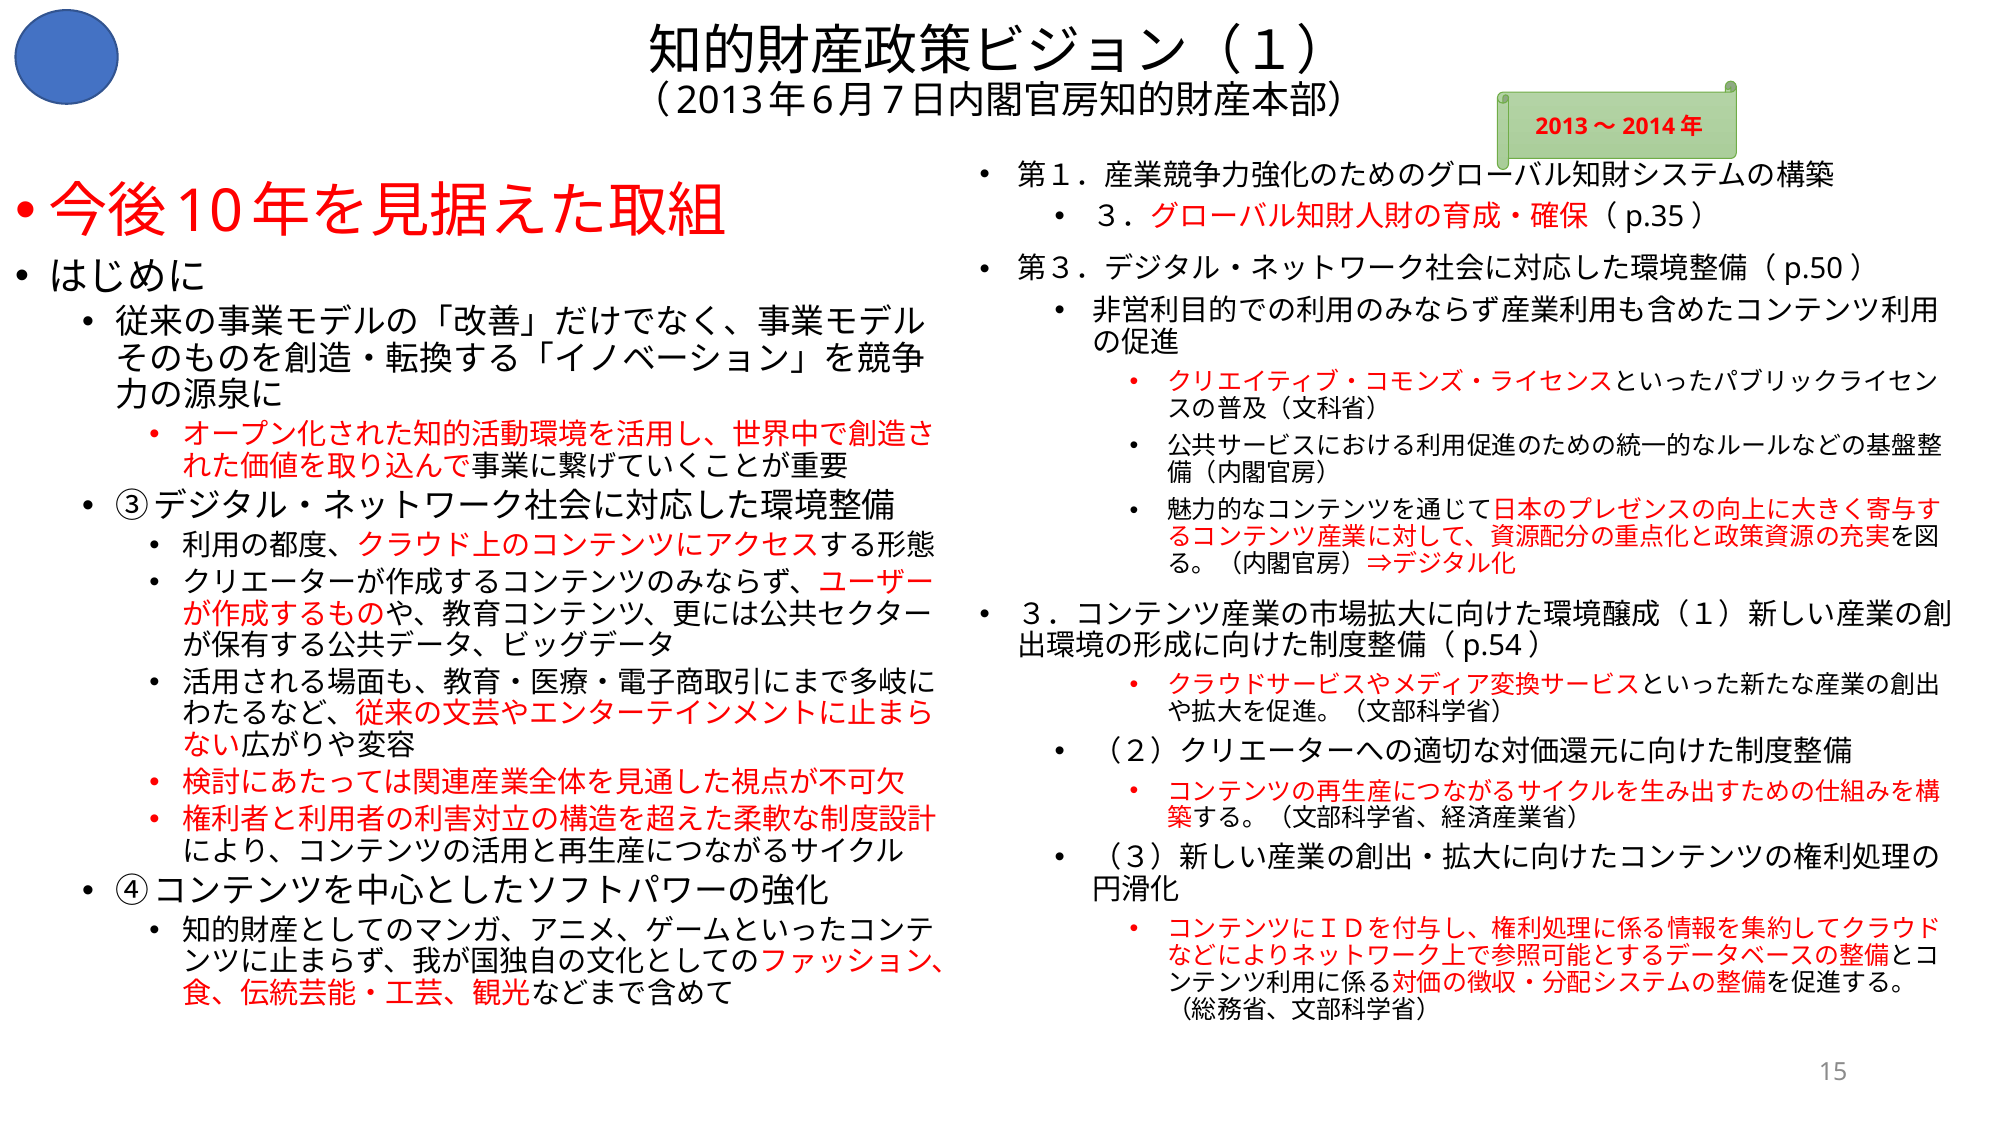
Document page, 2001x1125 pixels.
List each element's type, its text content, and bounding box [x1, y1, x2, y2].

list 第１．産業競争力強化のためのグローバル知財システムの構築 ３．グローバル知財人財の育成・確保（p.35） 第３．デジタル・ネットワーク社会に対応した環境整備（p.50） 非営利目的での利用のみならず産業利用も含めたコンテンツ利用の促進 クリエイティブ・コモンズ・ライセンスといったパブリックライセンスの普及（文科省） 公共サービスにおける利用促進のための統一的なルールなどの基盤整備（内閣官房） 魅力的なコンテンツを通じて日本のプレゼンスの向上に大きく寄与するコンテンツ産業に対して、資源配分の重点化と政策資源の充実を図る。（内閣官房）⇒デジタル化 ３．コンテンツ産業の市場拡大に向けた環境醸成（１）新しい産業の創出環境の形成に向けた制度整備（p.54） クラウドサービスやメディア変換サービスといった新たな産業の創出や拡大を促進。（文部科学省） （２）クリエーターへの適切な対価還元に向けた制度整備 コンテンツの再生産につながるサイクルを生み出すための仕組みを構築する。（文部科学省、経済産業省） （３）新しい産業の創出・拡大に向けたコンテンツの権利処理の円滑化 コンテンツにＩＤを付与し、権利処理に係る情報を集約してクラウドなどによりネットワーク上で参照可能とするデータベースの整備とコンテンツ利用に係る対価の徴収・分配システムの整備を促進する。（総務省、文部科学省） [964, 152, 1972, 1083]
title 知的財産政策ビジョン（１） （2013年6月7日内閣官房知的財産本部） [26, 14, 1972, 130]
text_box [14, 9, 119, 105]
text_box 2013～2014年 [1496, 80, 1737, 171]
slide_number 15 [1412, 1042, 1863, 1103]
list 今後10年を見据えた取組 はじめに 従来の事業モデルの「改善」だけでなく、事業モデルそのものを創造・転換する「イノベーション」を競争力の源泉に オープン化された知的活動環境を活用し、世界中で創造された価値を取り込んで事業に繋げていくことが重要 ③デジタル・ネットワーク社会に対応した環境整備 利用の都度、クラウド上のコンテンツにアクセスする形態 クリエーターが作成するコンテンツのみならず、ユーザーが作成するものや、教育コンテンツ、更には公共セクターが保有する公共データ、ビッグデータ 活用される場面も、教育・医療・電子商取引にまで多岐にわたるなど、従来の文芸やエンターテインメントに止まらない広がりや変容 検討にあたっては関連産業全体を見通した視点が不可欠 権利者と利用者の利害対立の構造を超えた柔軟な制度設計により、コンテンツの活用と再生産につながるサイクル ④コンテンツを中心としたソフトパワーの強化 知的財産としてのマンガ、アニメ、ゲームといったコンテンツに止まらず、我が国独自の文化としてのファッション、食、伝統芸能・工芸、観光などまで含めて [0, 172, 965, 1125]
